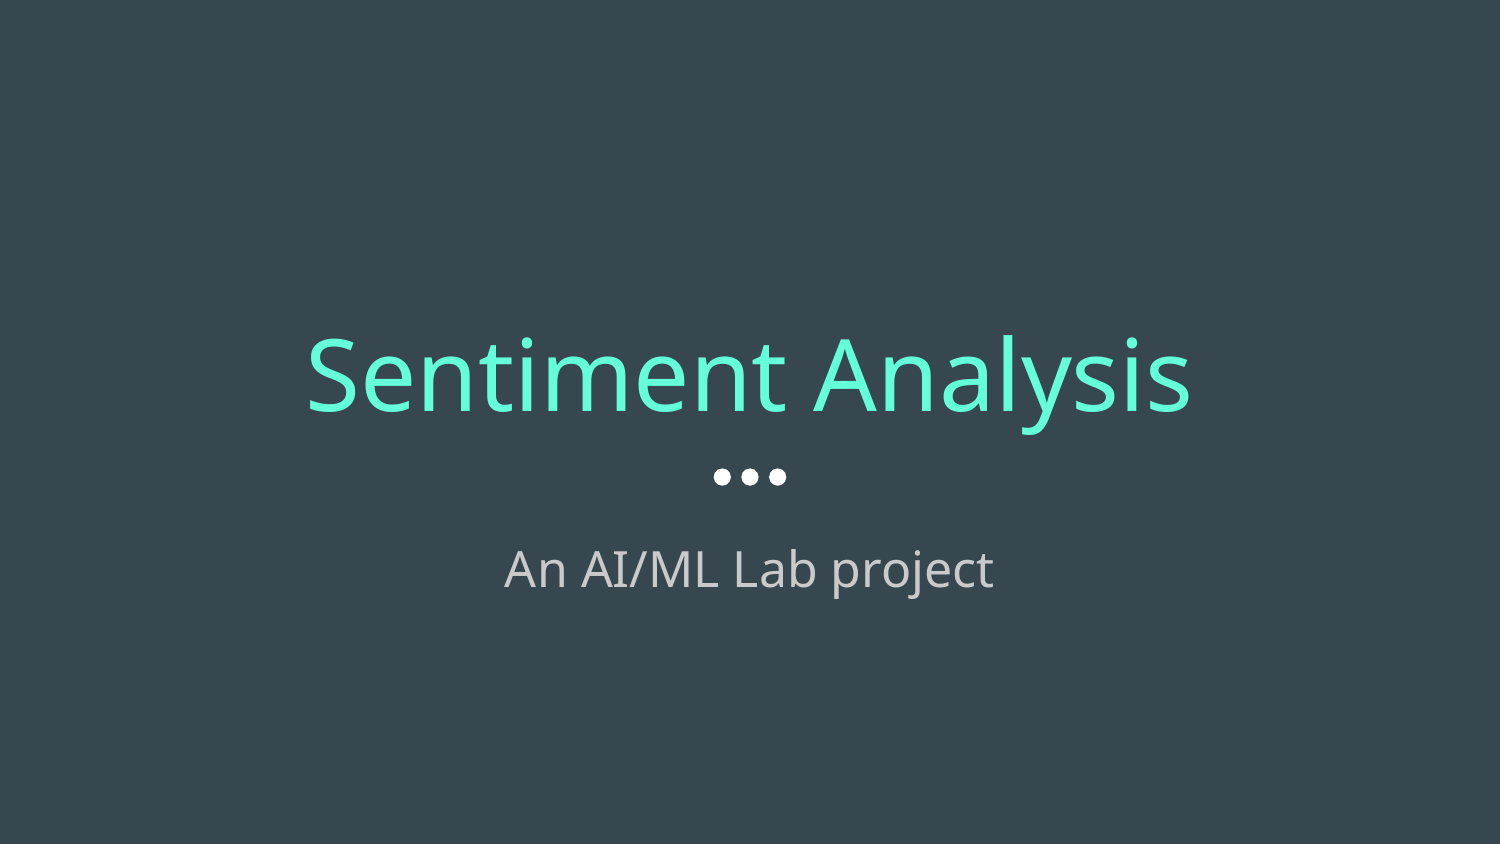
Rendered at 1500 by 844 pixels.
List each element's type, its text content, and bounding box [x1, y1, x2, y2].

title Sentiment Analysis [110, 162, 1390, 447]
subtitle An AI/ML Lab project [110, 522, 1390, 653]
